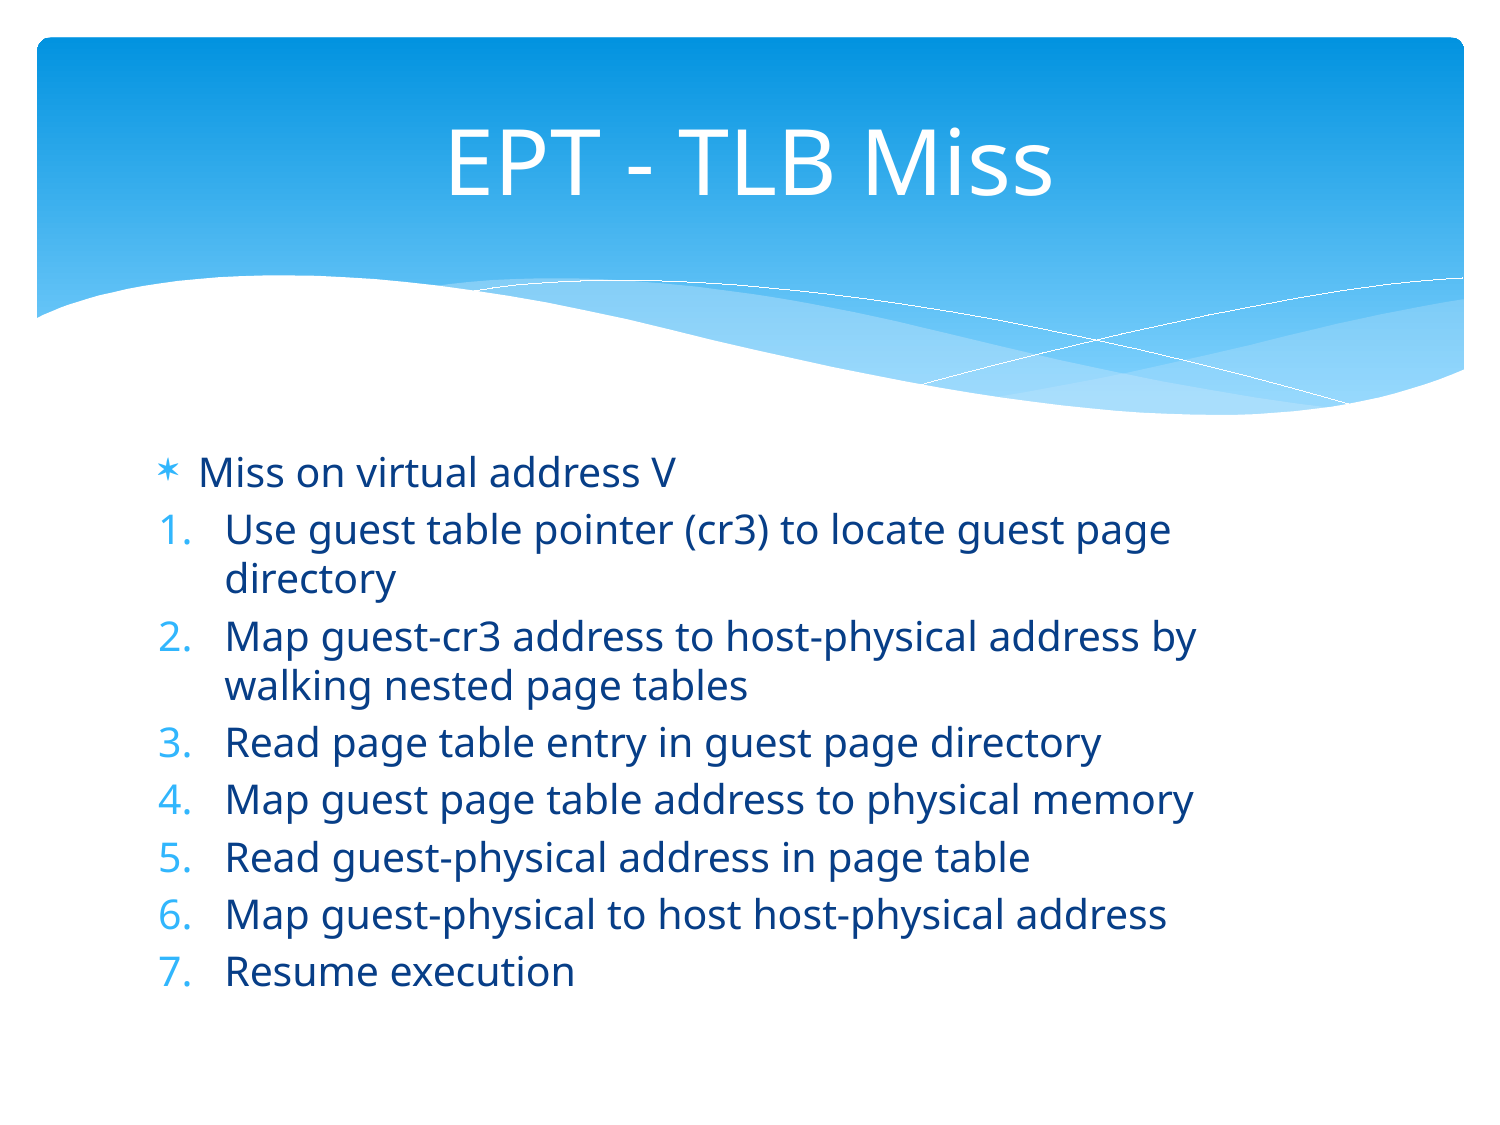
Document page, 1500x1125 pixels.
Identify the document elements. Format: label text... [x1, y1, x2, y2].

title EPT - TLB Miss [75, 55, 1425, 261]
list Miss on virtual address V Use guest table pointer (cr3) to locate guest page directory Map guest-cr3 address to host-physical address by walking nested page tables Read page table entry in guest page directory Map guest page table address to physical memory Read guest-physical address in page table Map guest-physical to host host-physical address Resume execution [143, 438, 1359, 1005]
